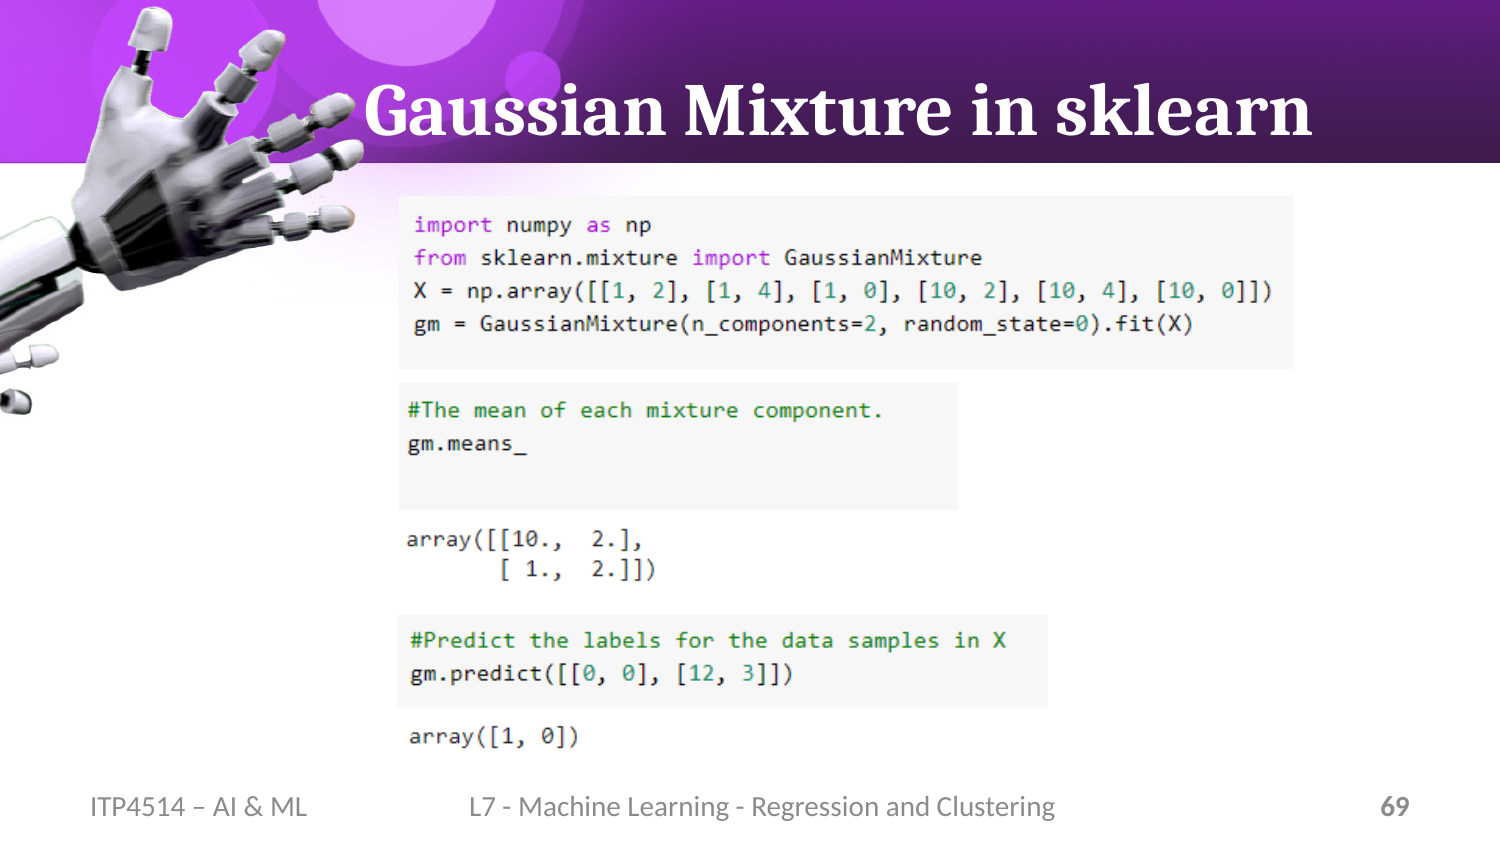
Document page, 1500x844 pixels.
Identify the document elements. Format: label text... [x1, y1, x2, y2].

picture [0, 0, 1500, 844]
footer L7 - Machine Learning - Regression and Clustering [424, 782, 1101, 827]
slide_number 69 [1200, 782, 1425, 827]
title Gaussian Mixture in sklearn [349, 46, 1402, 166]
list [398, 196, 1294, 369]
slide_number ITP4514 – AI & ML [75, 782, 325, 827]
